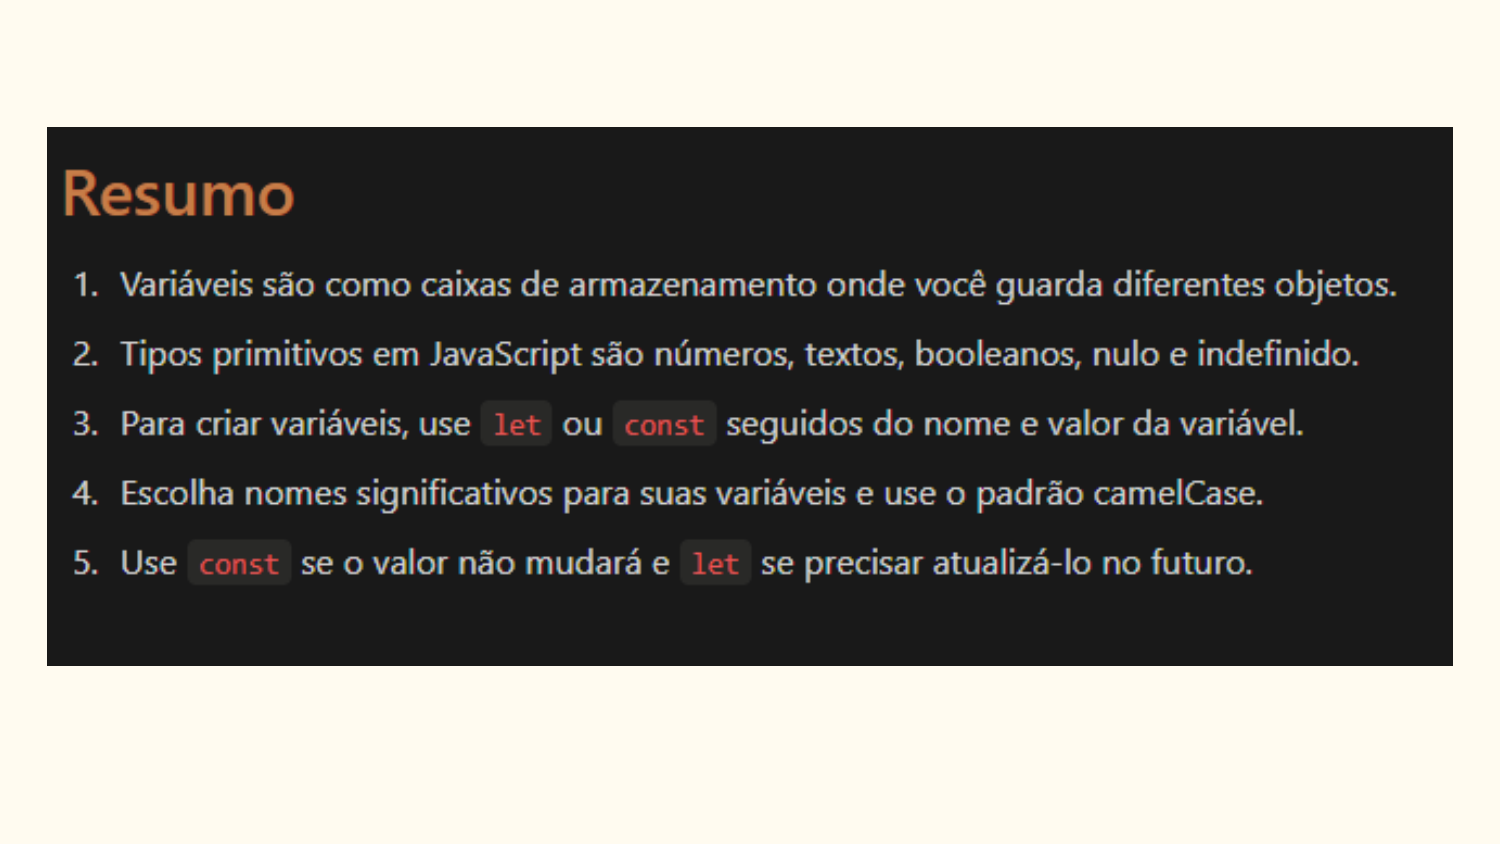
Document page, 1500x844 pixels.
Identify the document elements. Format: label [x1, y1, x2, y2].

picture [46, 127, 1453, 667]
